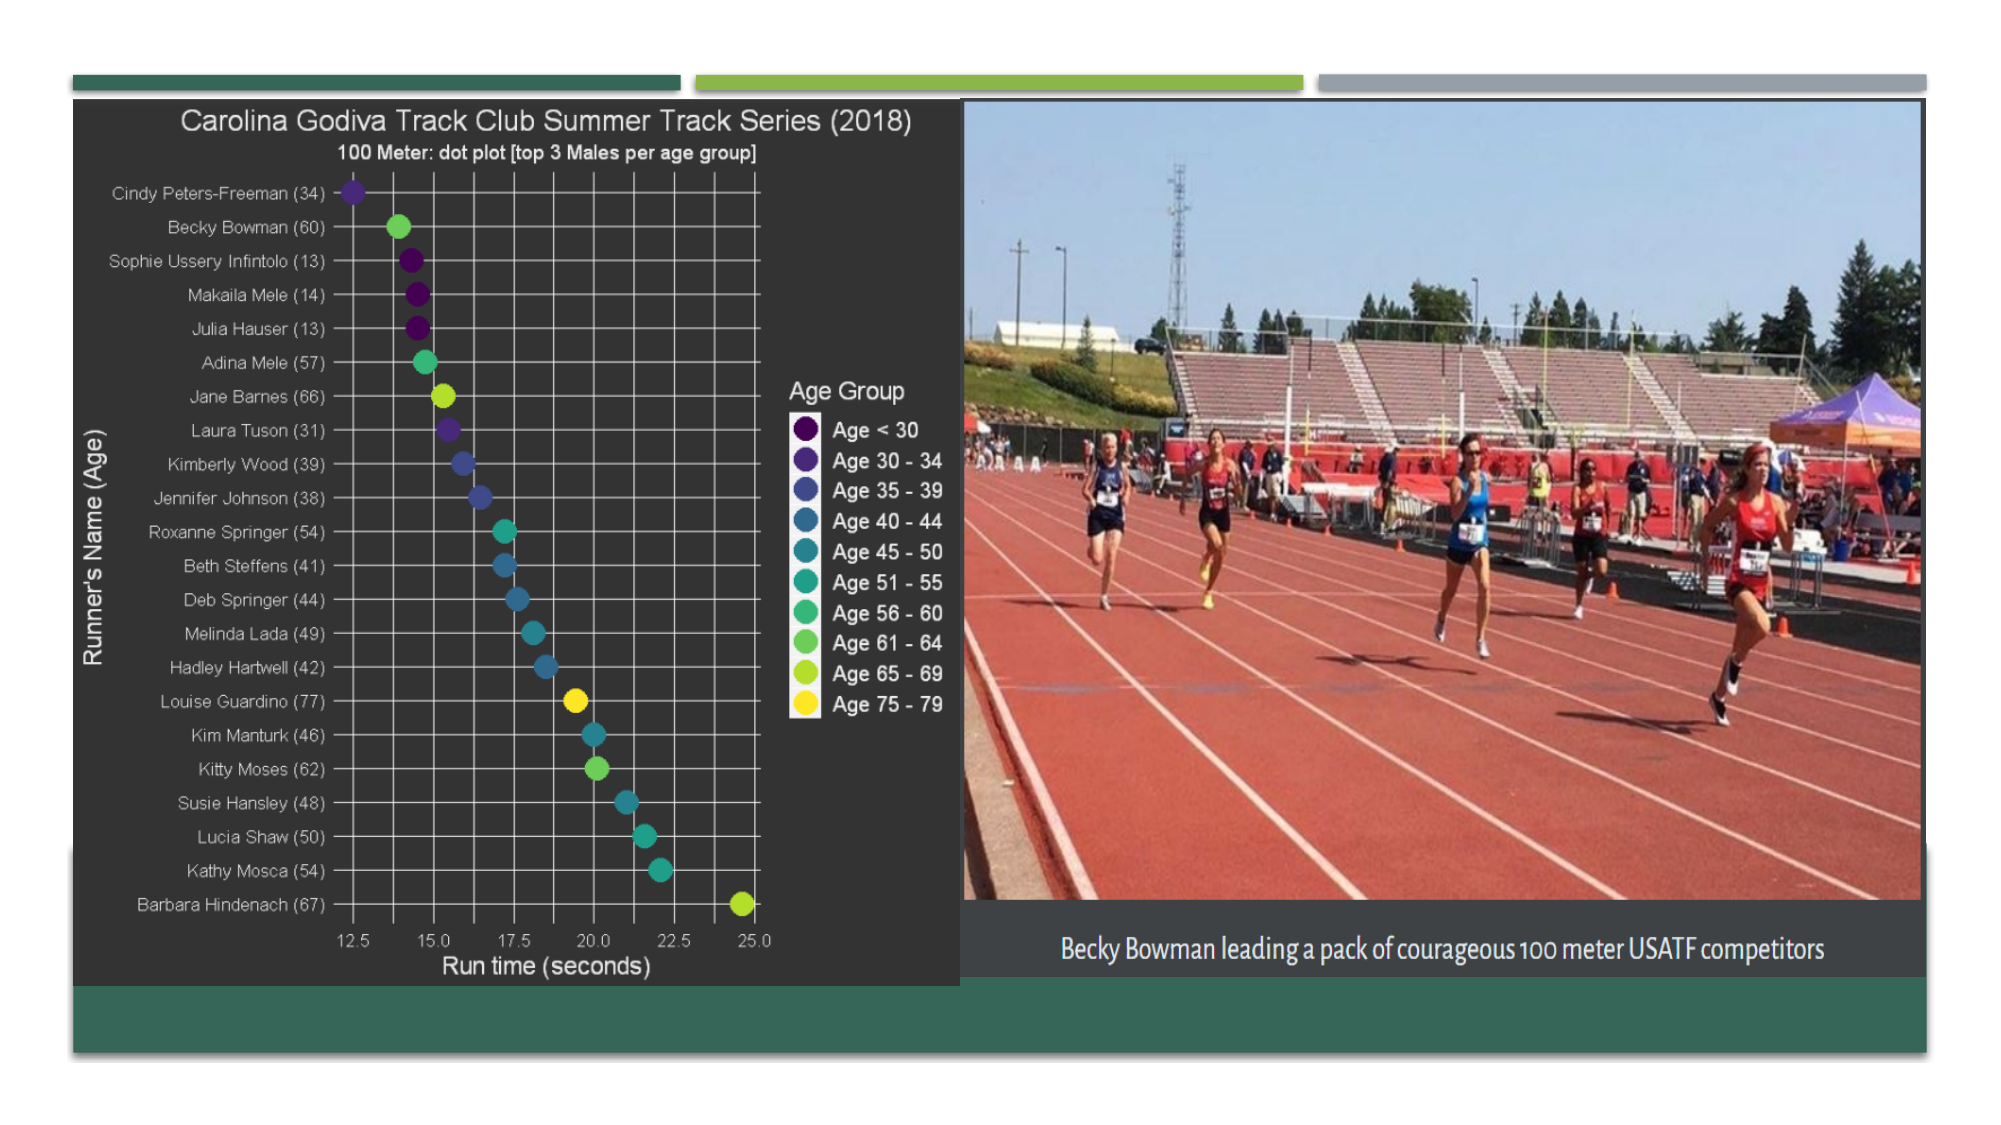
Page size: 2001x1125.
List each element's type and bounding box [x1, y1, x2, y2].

picture [72, 97, 1927, 987]
